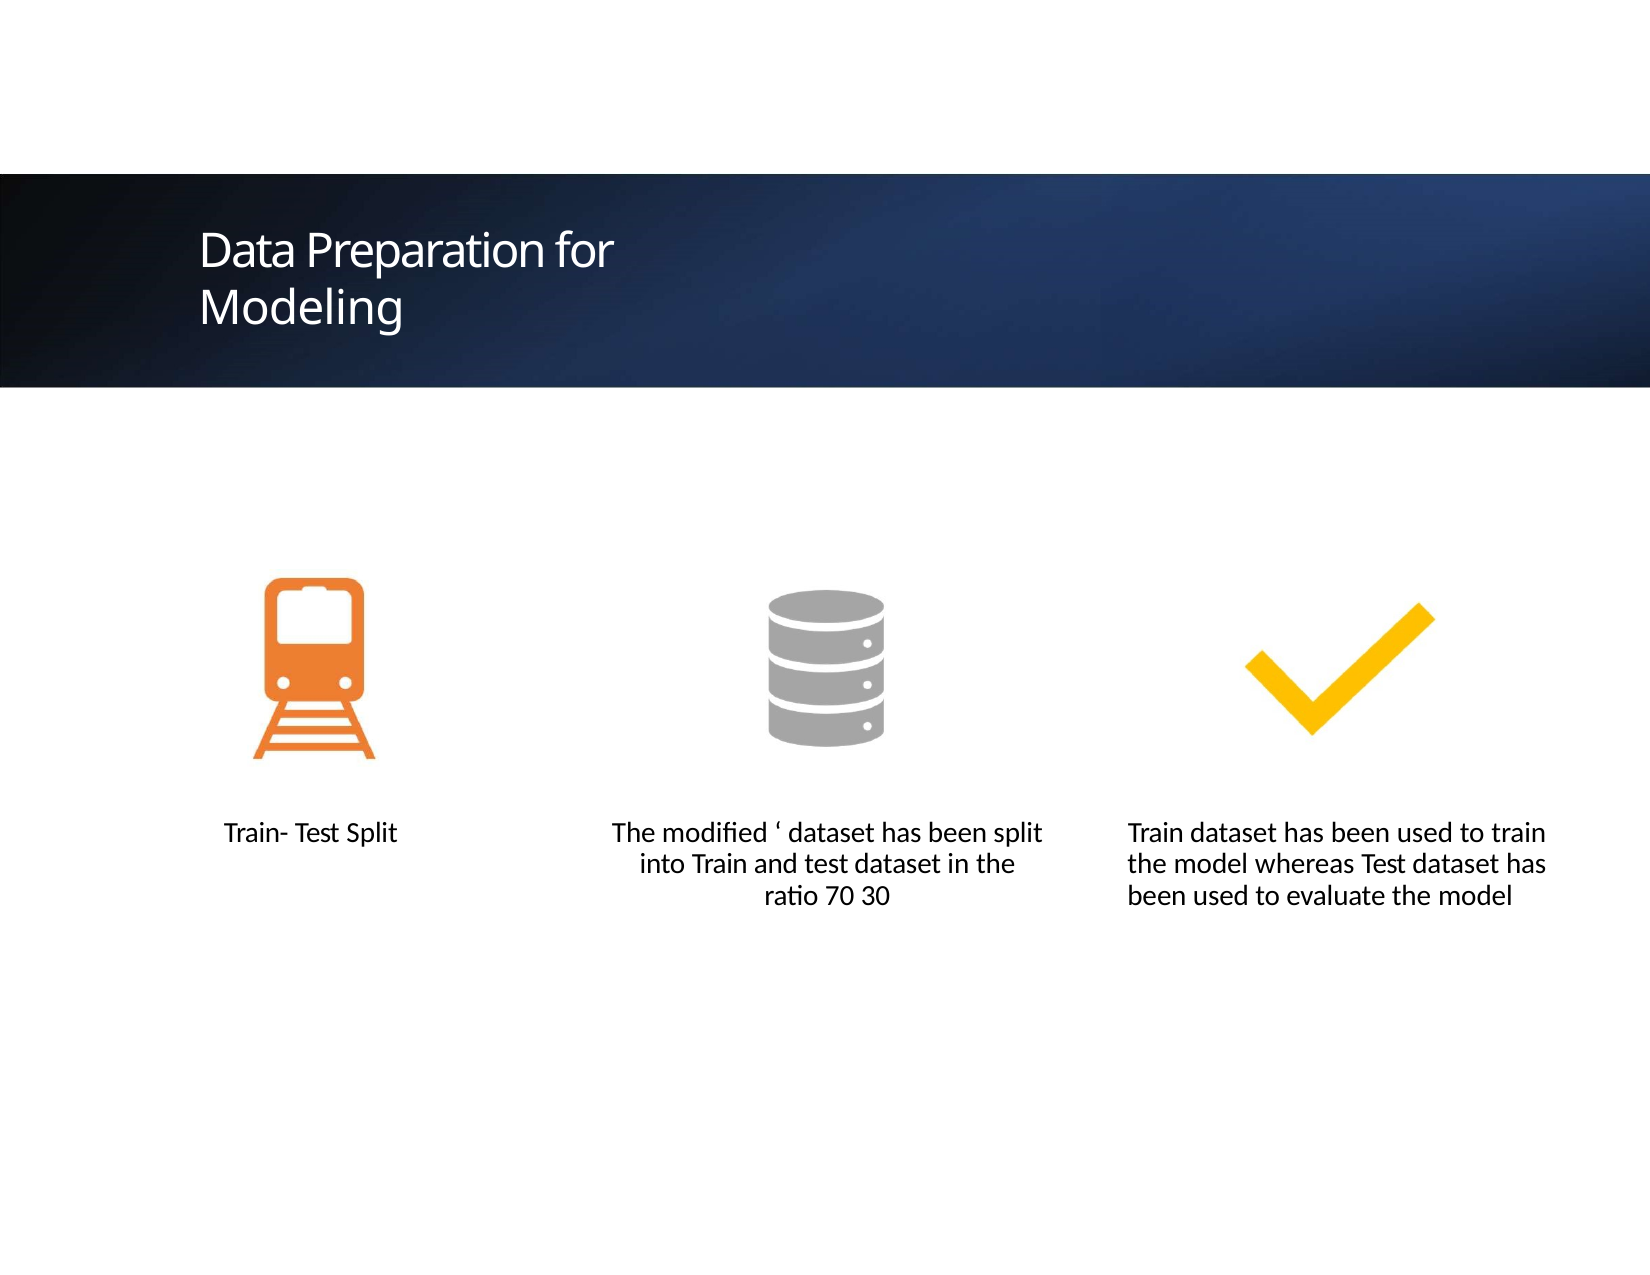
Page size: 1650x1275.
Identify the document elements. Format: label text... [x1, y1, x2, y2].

text_box [247, 569, 380, 767]
text_box [0, 173, 1650, 388]
text_box [765, 585, 886, 750]
text_box [1239, 601, 1438, 745]
title Data Preparation for Modeling [196, 217, 787, 433]
text_box Train dataset has been used to train the model whereas Test dataset has been used to evaluate the model [1125, 811, 1554, 912]
text_box The modified ‘ dataset has been split into Train and test dataset in the ratio 70 30 [606, 811, 1047, 912]
text_box Train- Test Split [221, 811, 406, 849]
